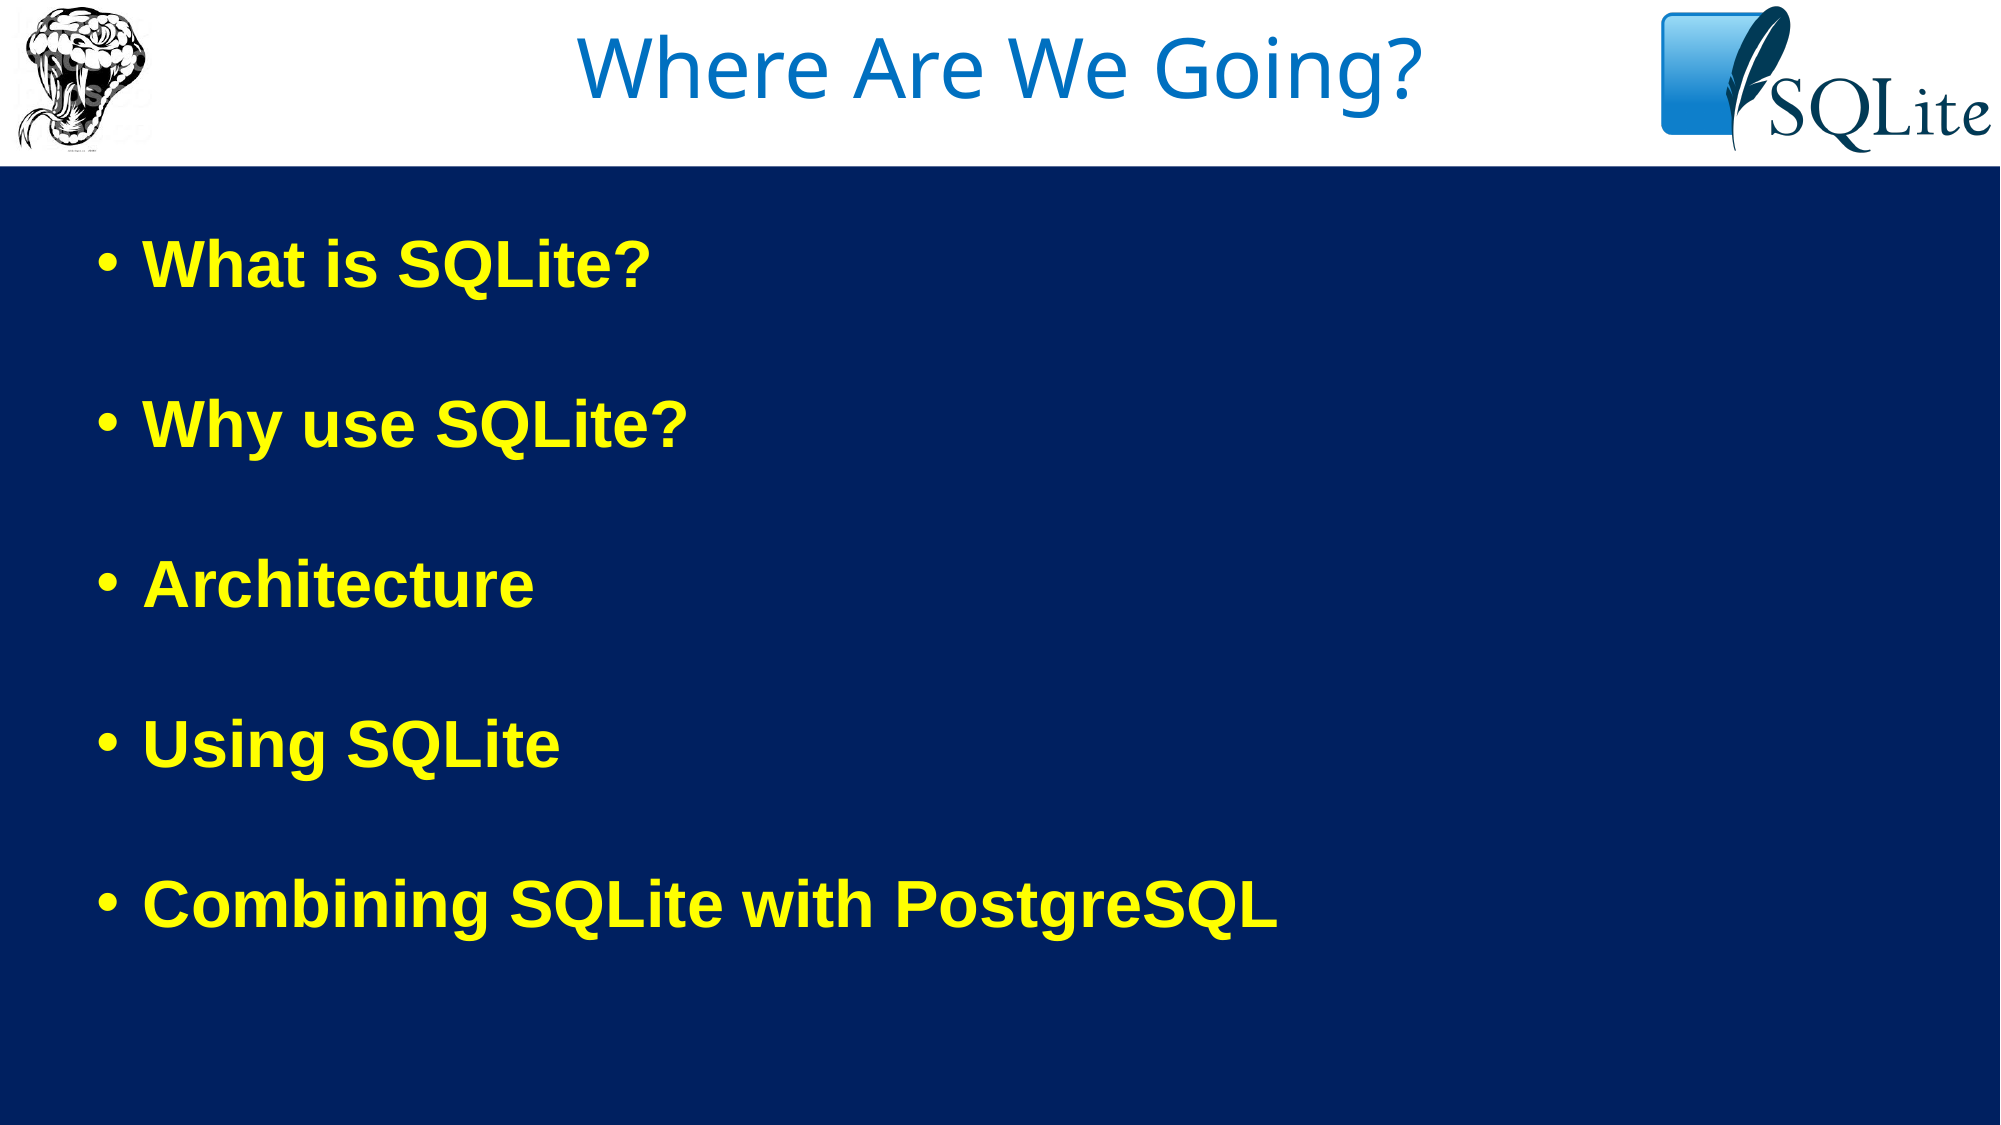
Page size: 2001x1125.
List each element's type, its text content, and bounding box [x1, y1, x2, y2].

picture [1651, 0, 2000, 163]
picture [10, 7, 152, 152]
text_box Where Are We Going? [0, 18, 10, 134]
text_box Where Are We Going? [152, 18, 1651, 134]
text_box What is SQLite? Why use SQLite? Architecture Using SQLite Combining SQLite with PostgreSQL [81, 213, 1659, 949]
